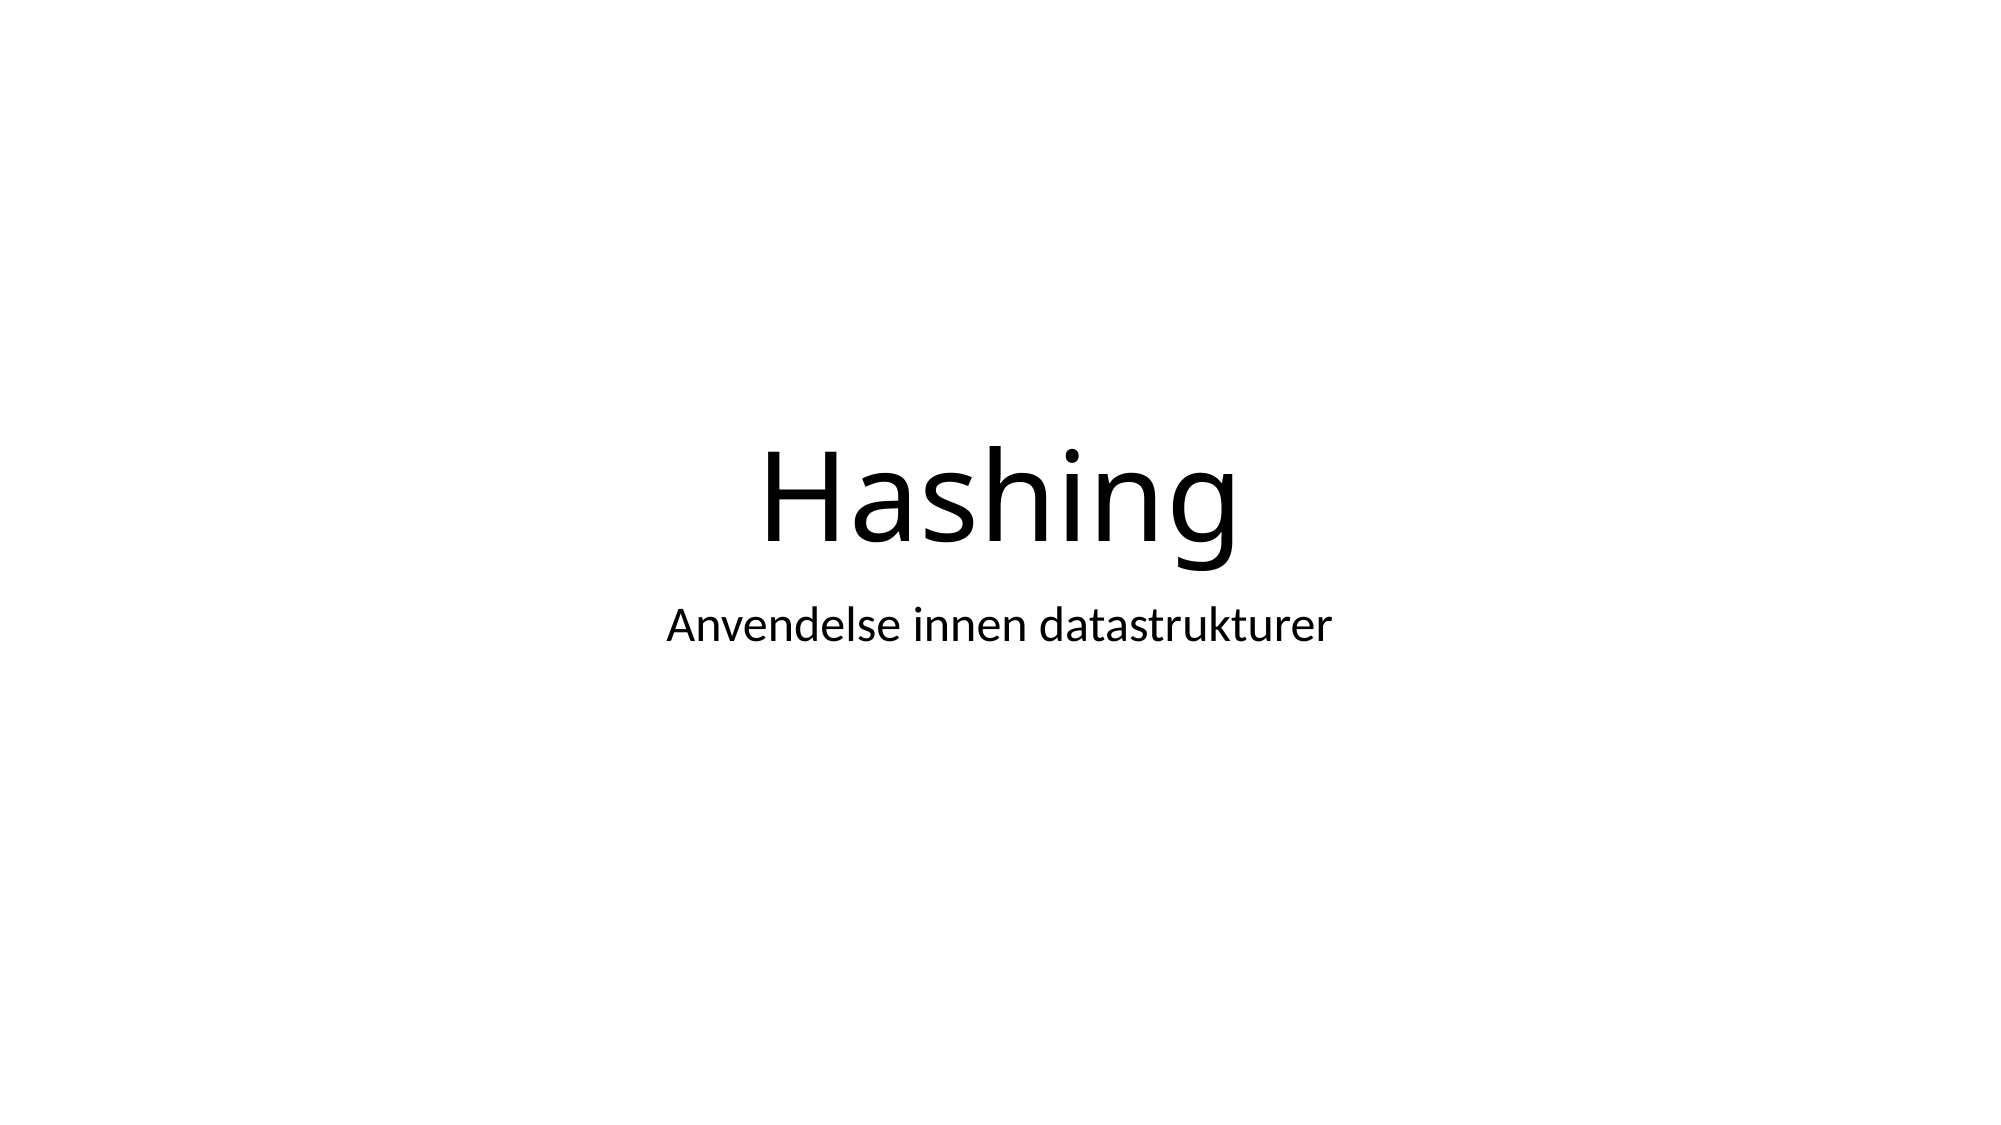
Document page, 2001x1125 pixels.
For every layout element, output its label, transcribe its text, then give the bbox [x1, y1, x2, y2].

subtitle Anvendelse innen datastrukturer [249, 590, 1750, 863]
title Hashing [249, 184, 1750, 576]
